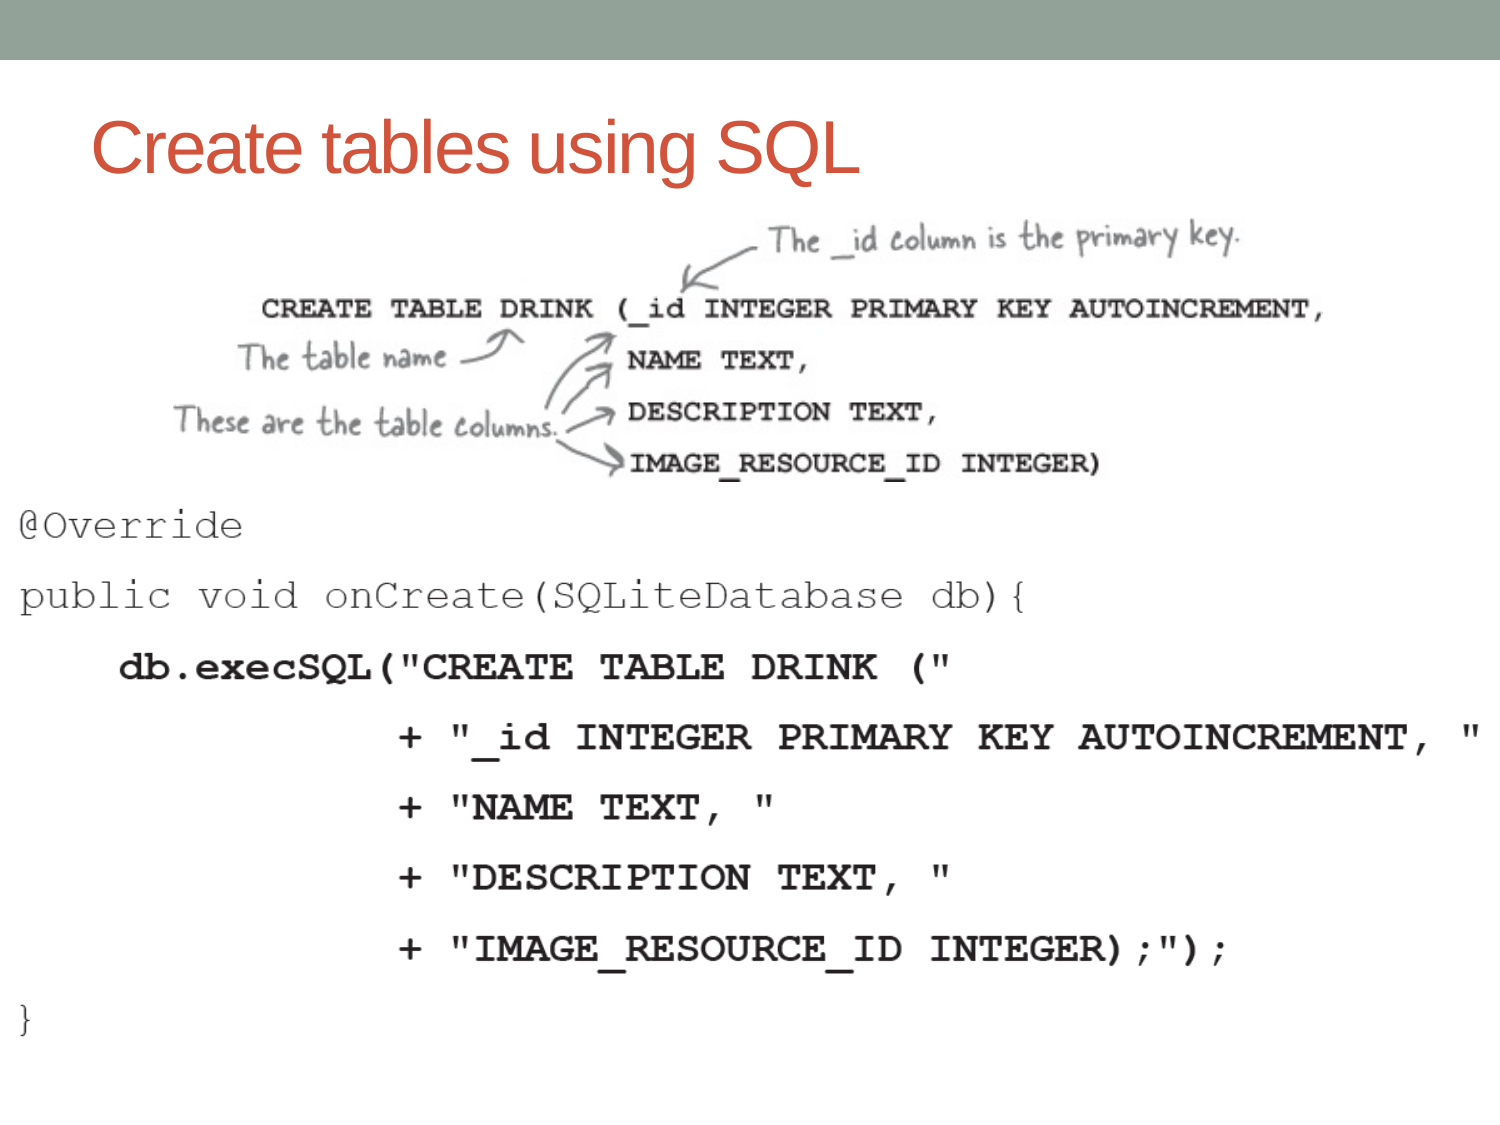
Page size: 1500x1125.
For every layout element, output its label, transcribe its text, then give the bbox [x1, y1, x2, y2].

title Create tables using SQL [75, 87, 1425, 200]
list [173, 218, 1324, 482]
picture [0, 499, 1497, 1056]
